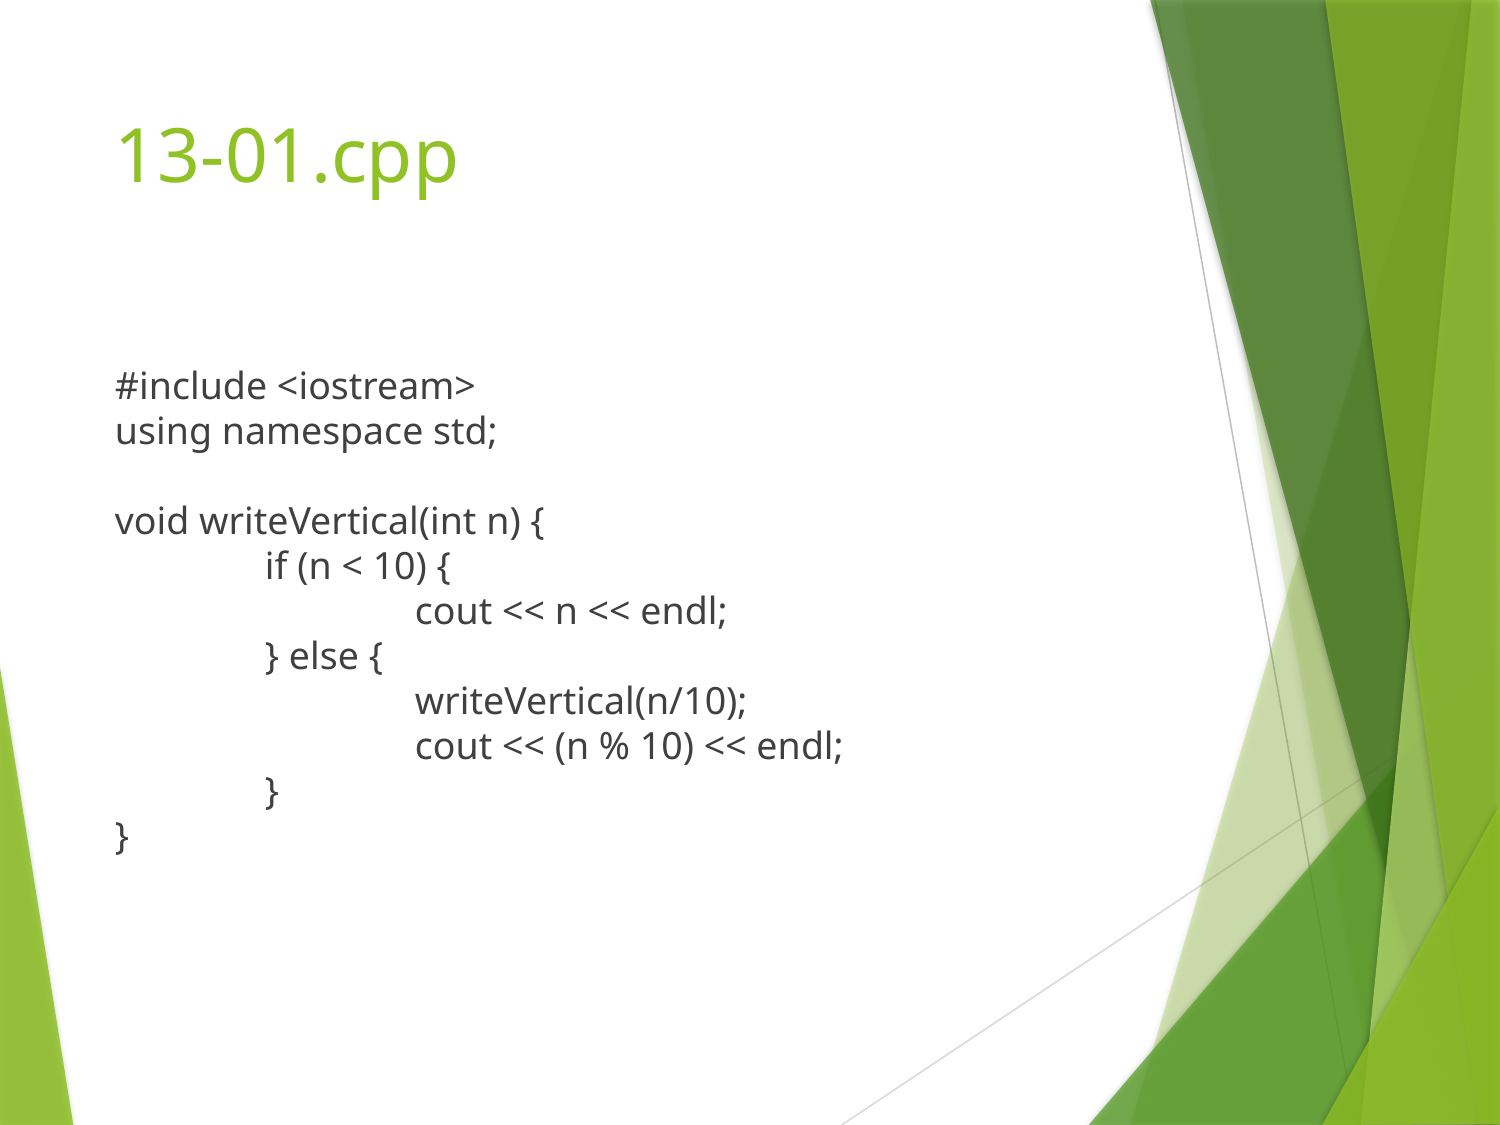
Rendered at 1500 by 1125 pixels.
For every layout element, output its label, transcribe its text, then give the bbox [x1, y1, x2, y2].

list #include <iostream> using namespace std; void writeVertical(int n) { if (n < 10) { cout << n << endl; } else { writeVertical(n/10); cout << (n % 10) << endl; } } [99, 354, 1142, 992]
title 13-01.cpp [99, 99, 1142, 317]
